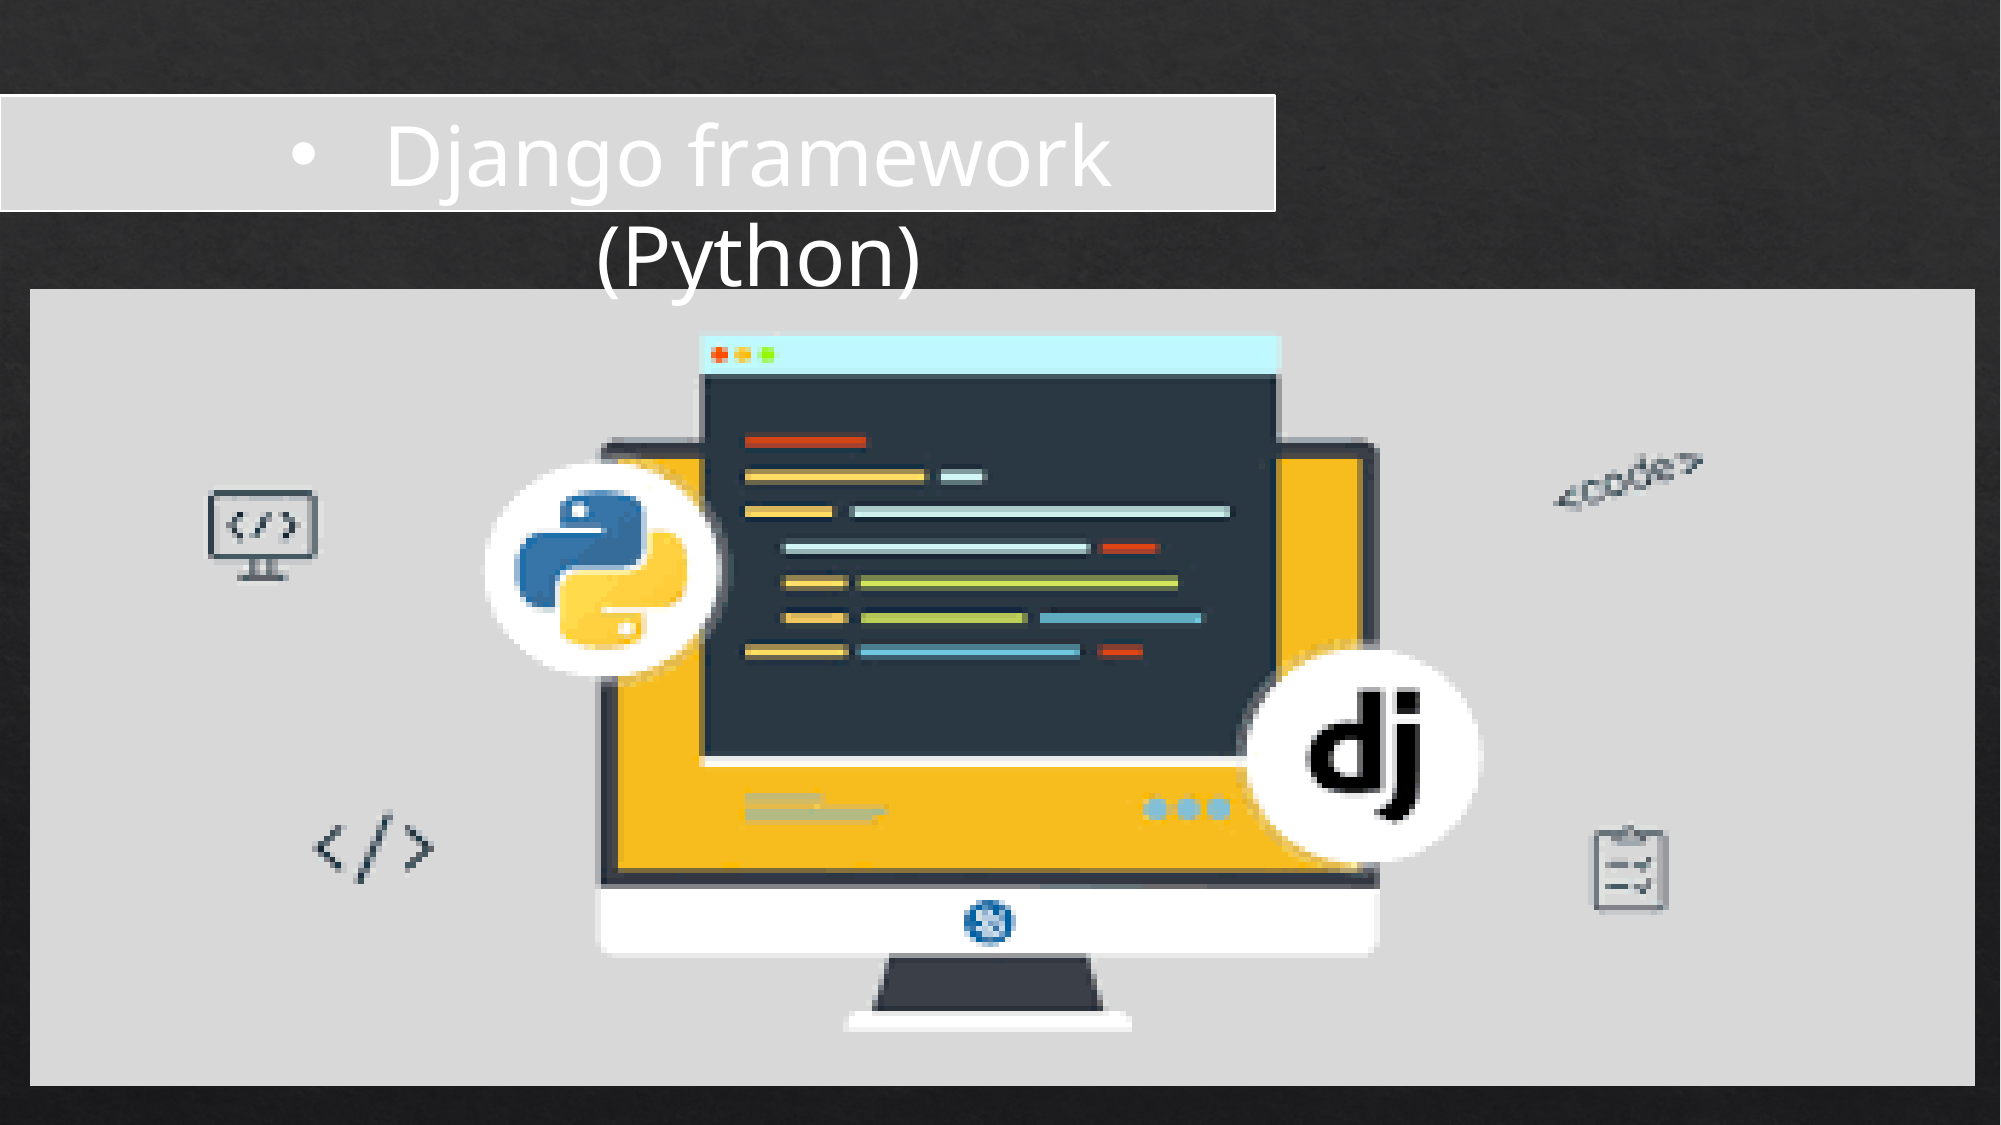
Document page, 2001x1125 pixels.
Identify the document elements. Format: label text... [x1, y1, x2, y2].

text_box Django framework (Python) [0, 95, 1275, 310]
picture [30, 288, 1975, 1086]
